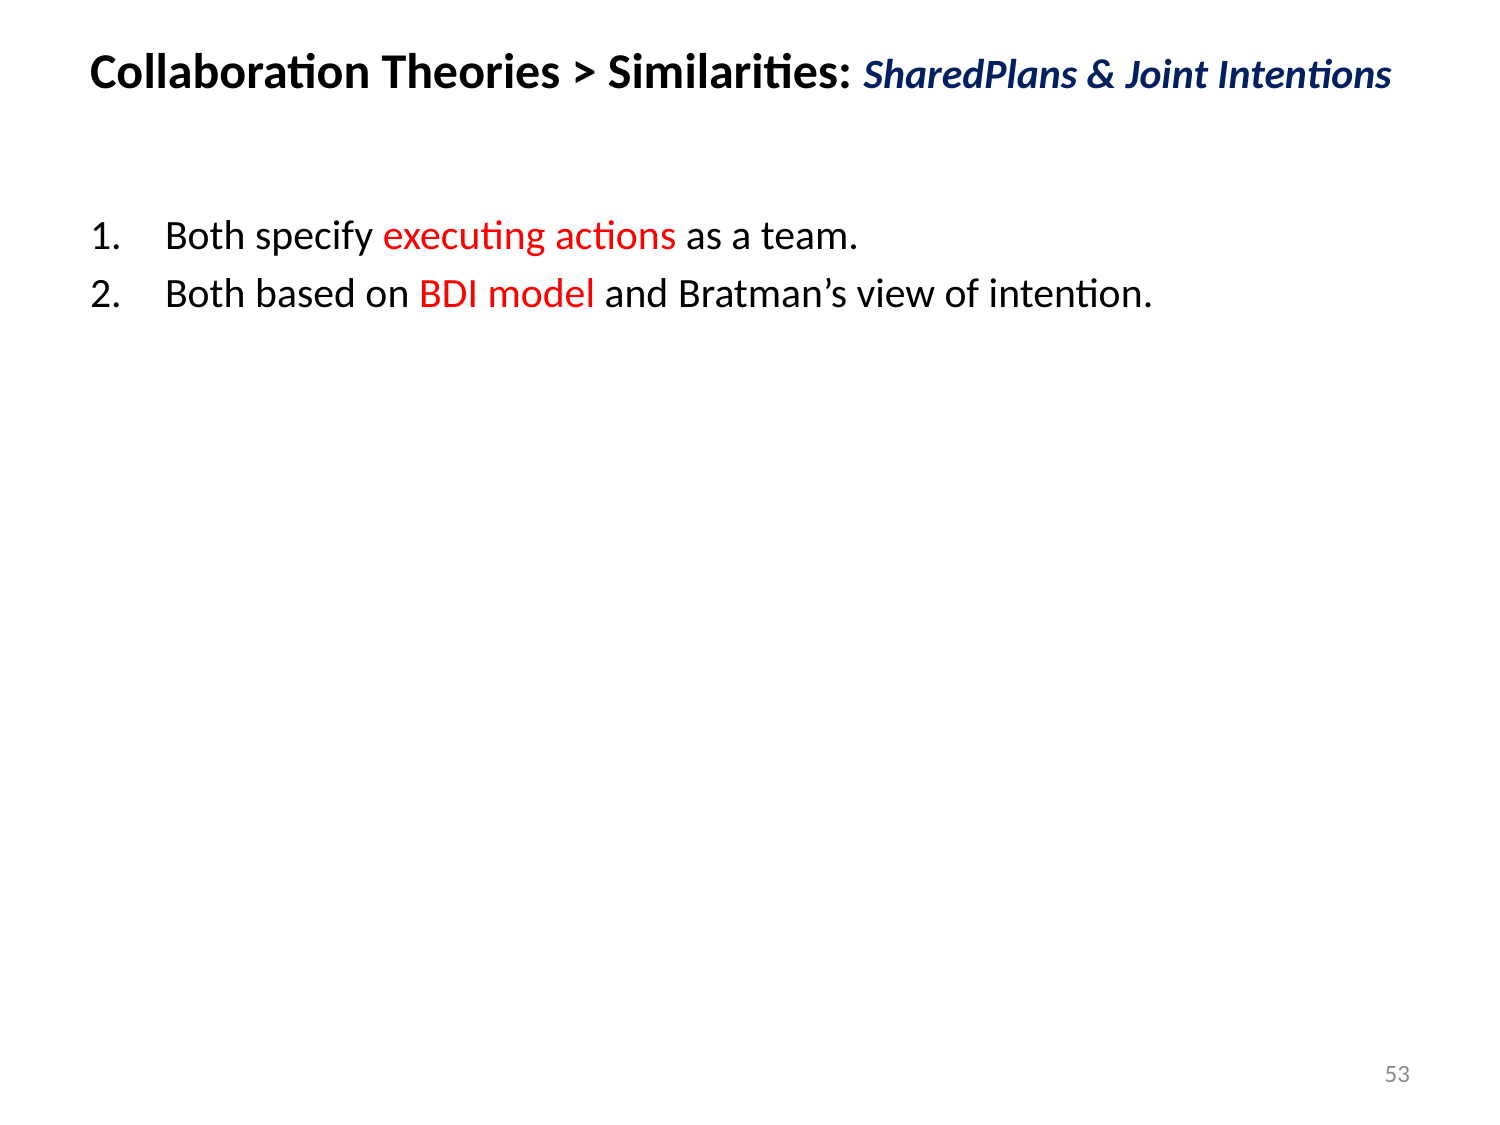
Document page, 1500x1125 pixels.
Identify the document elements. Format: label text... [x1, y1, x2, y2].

text_box Both specify executing actions as a team. Both based on BDI model and Bratman’s view of intention. [74, 200, 1422, 1050]
text_box Collaboration Theories > Similarities: SharedPlans & Joint Intentions [74, 0, 1425, 138]
slide_number 53 [1074, 1042, 1425, 1103]
